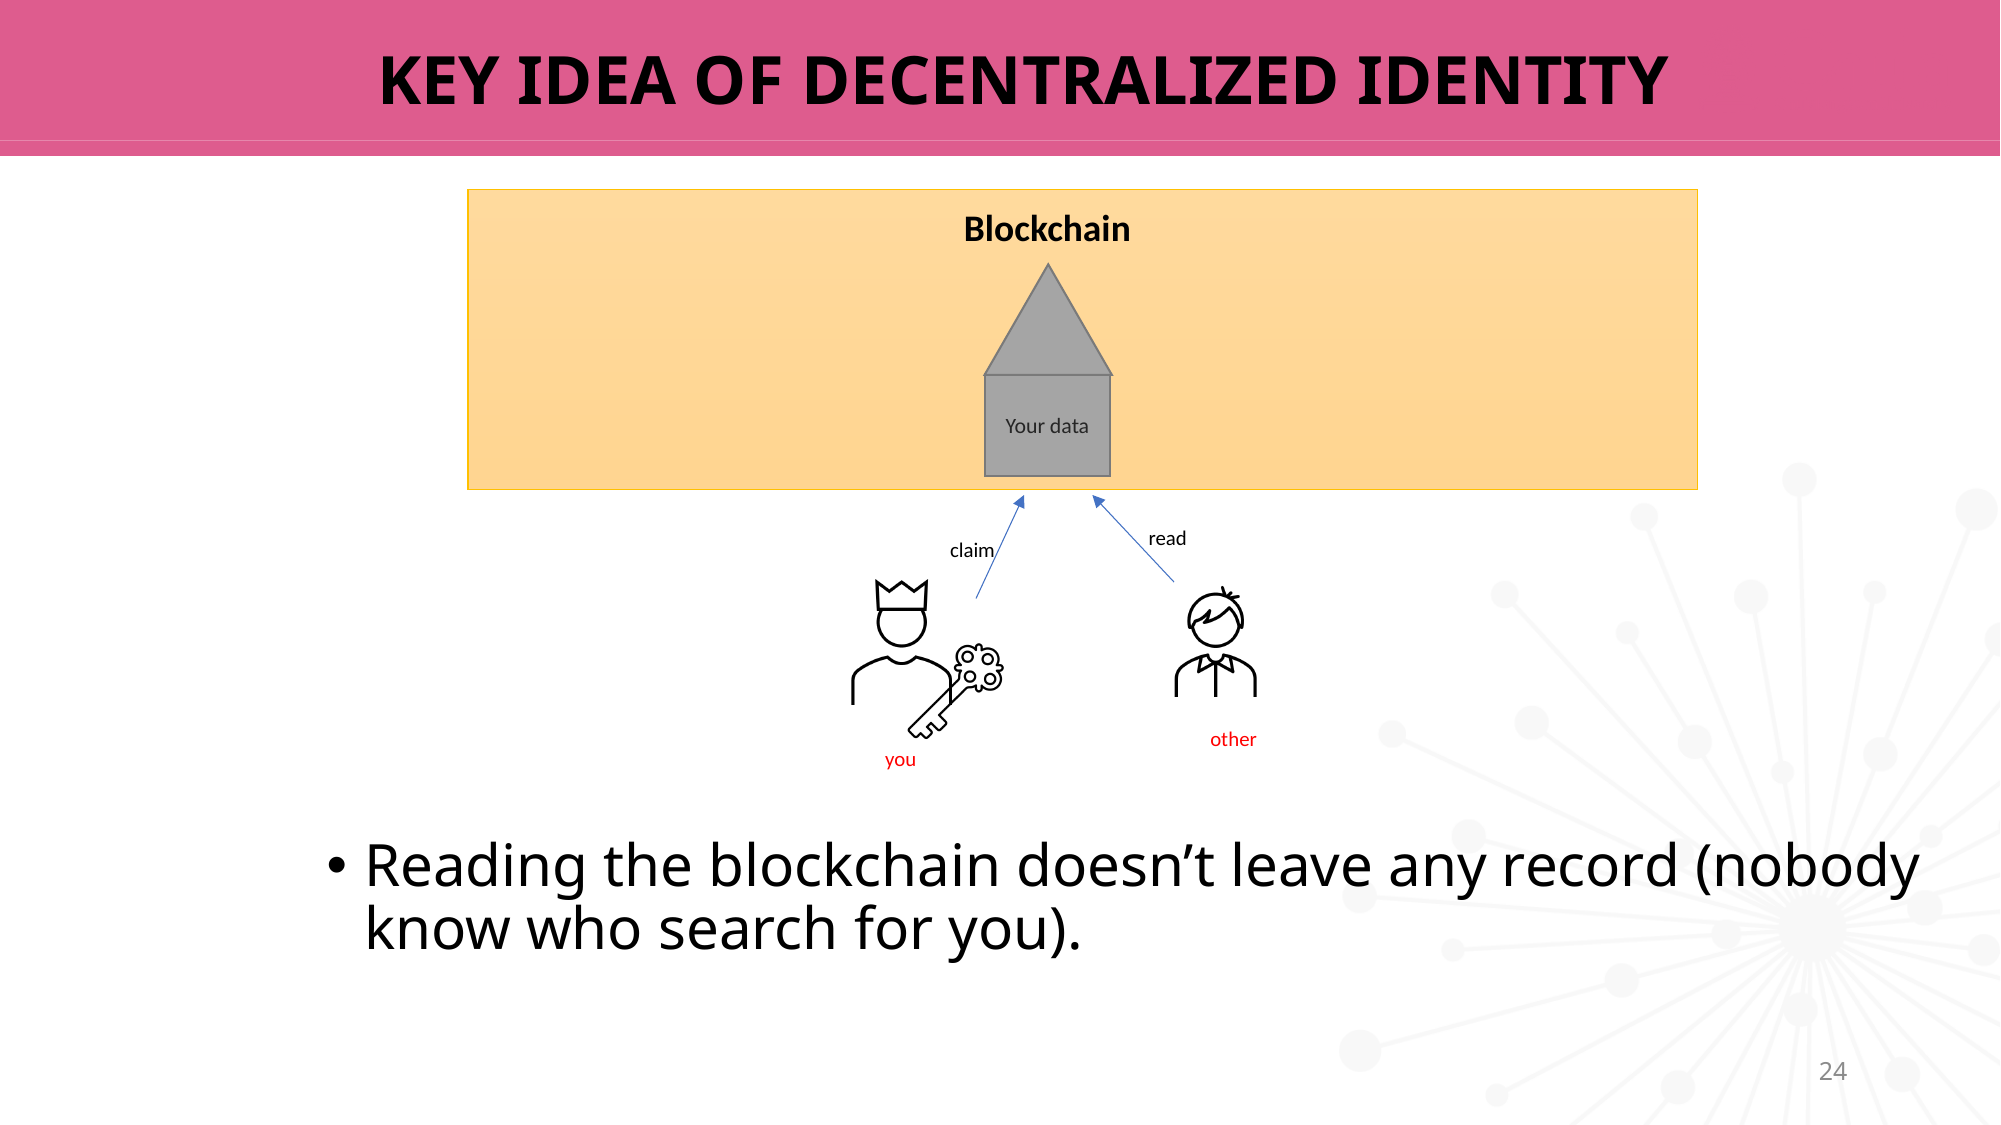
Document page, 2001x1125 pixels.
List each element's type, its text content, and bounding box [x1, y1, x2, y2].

text_box you [870, 738, 932, 779]
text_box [1092, 495, 1174, 583]
picture [0, 0, 2001, 1125]
text_box Your data [984, 376, 1111, 477]
text_box claim [935, 529, 976, 570]
list Reading the blockchain doesn’t leave any record (nobody know who search for you). [311, 828, 2000, 1125]
title KEY IDEA OF DECENTRALIZED IDENTITY [273, 42, 1775, 123]
text_box Blockchain [949, 196, 1146, 257]
text_box other [1195, 720, 1272, 758]
text_box [467, 189, 1698, 490]
text_box [982, 262, 1114, 376]
slide_number 24 [1412, 1042, 1863, 1103]
text_box read [1174, 517, 1202, 558]
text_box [976, 495, 1025, 599]
